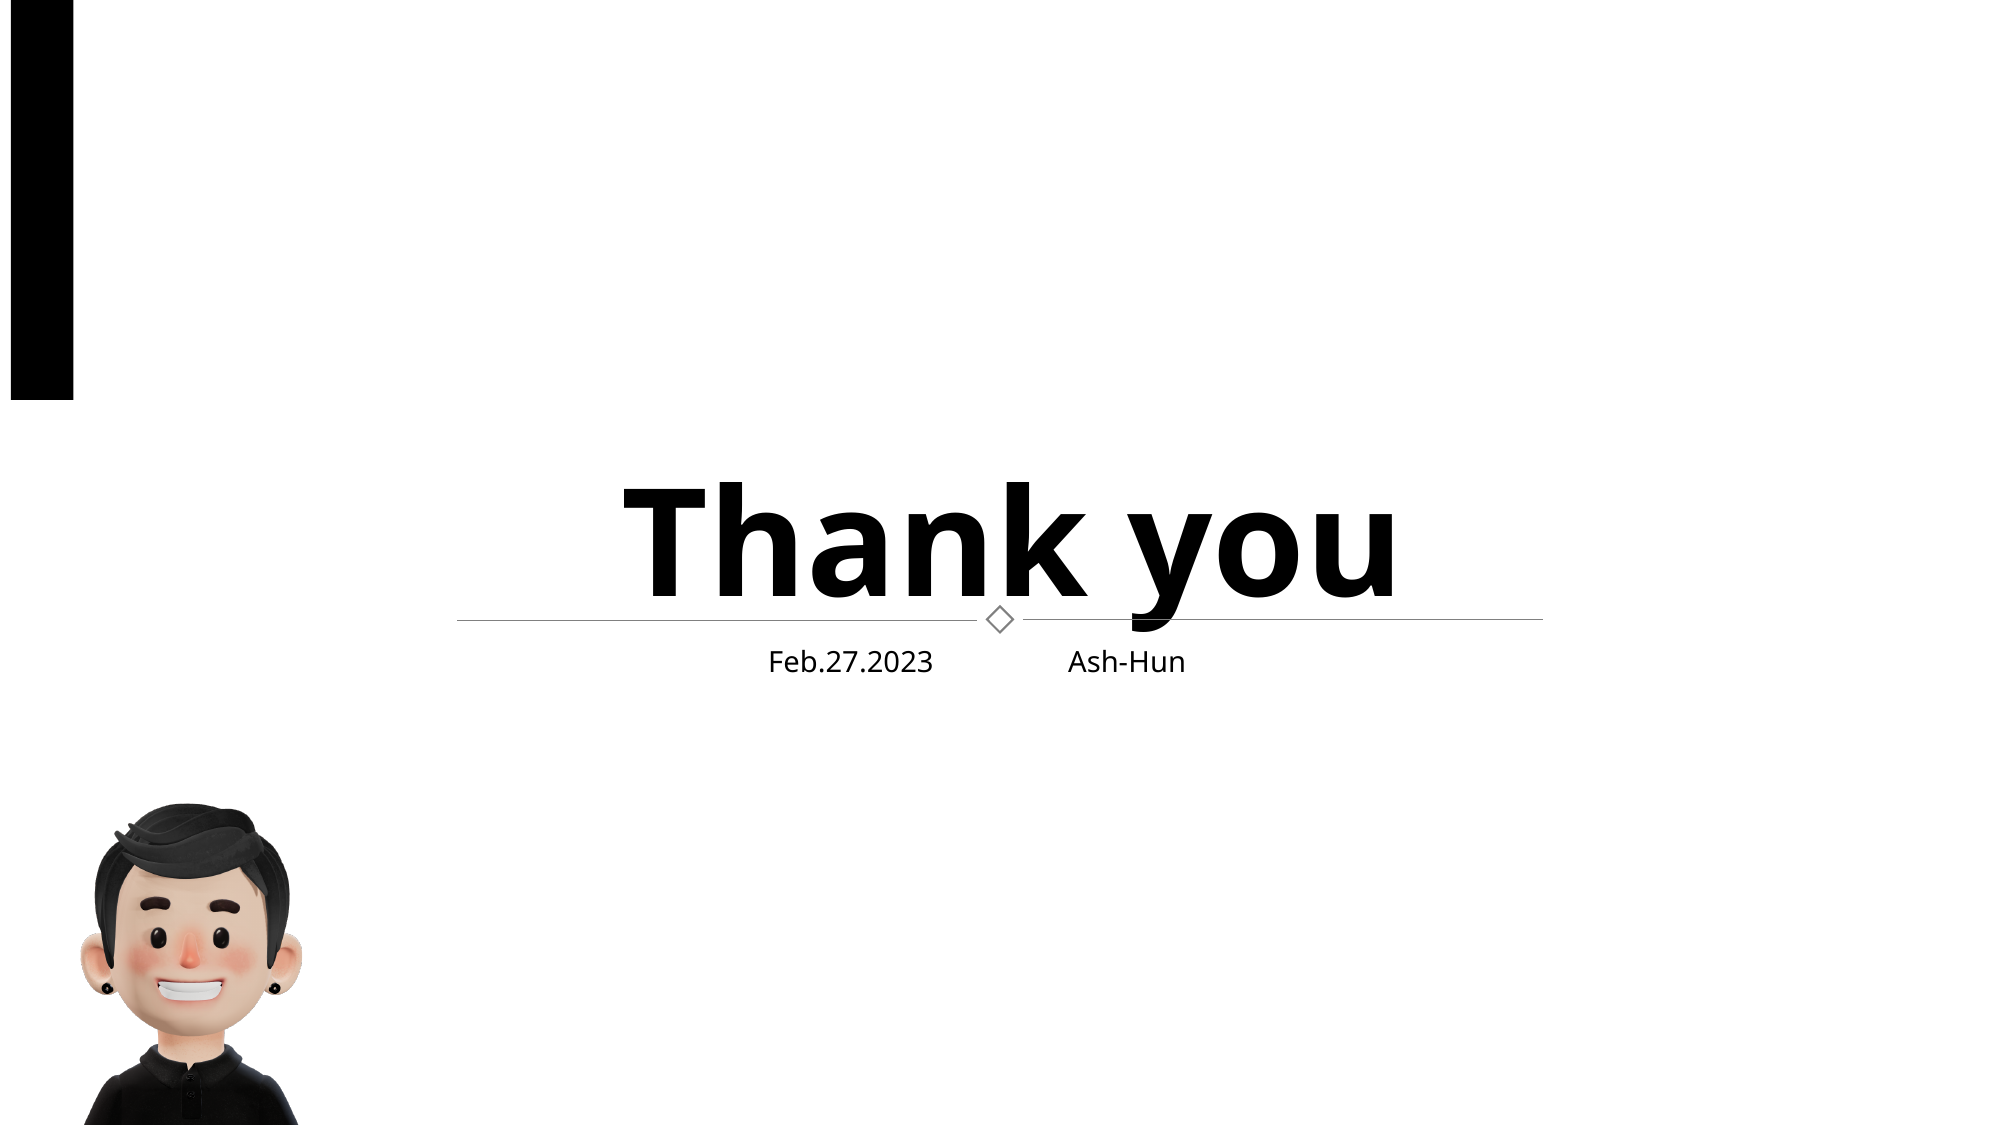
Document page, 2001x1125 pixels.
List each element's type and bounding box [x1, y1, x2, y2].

picture [0, 745, 382, 1125]
text_box [457, 438, 1543, 687]
